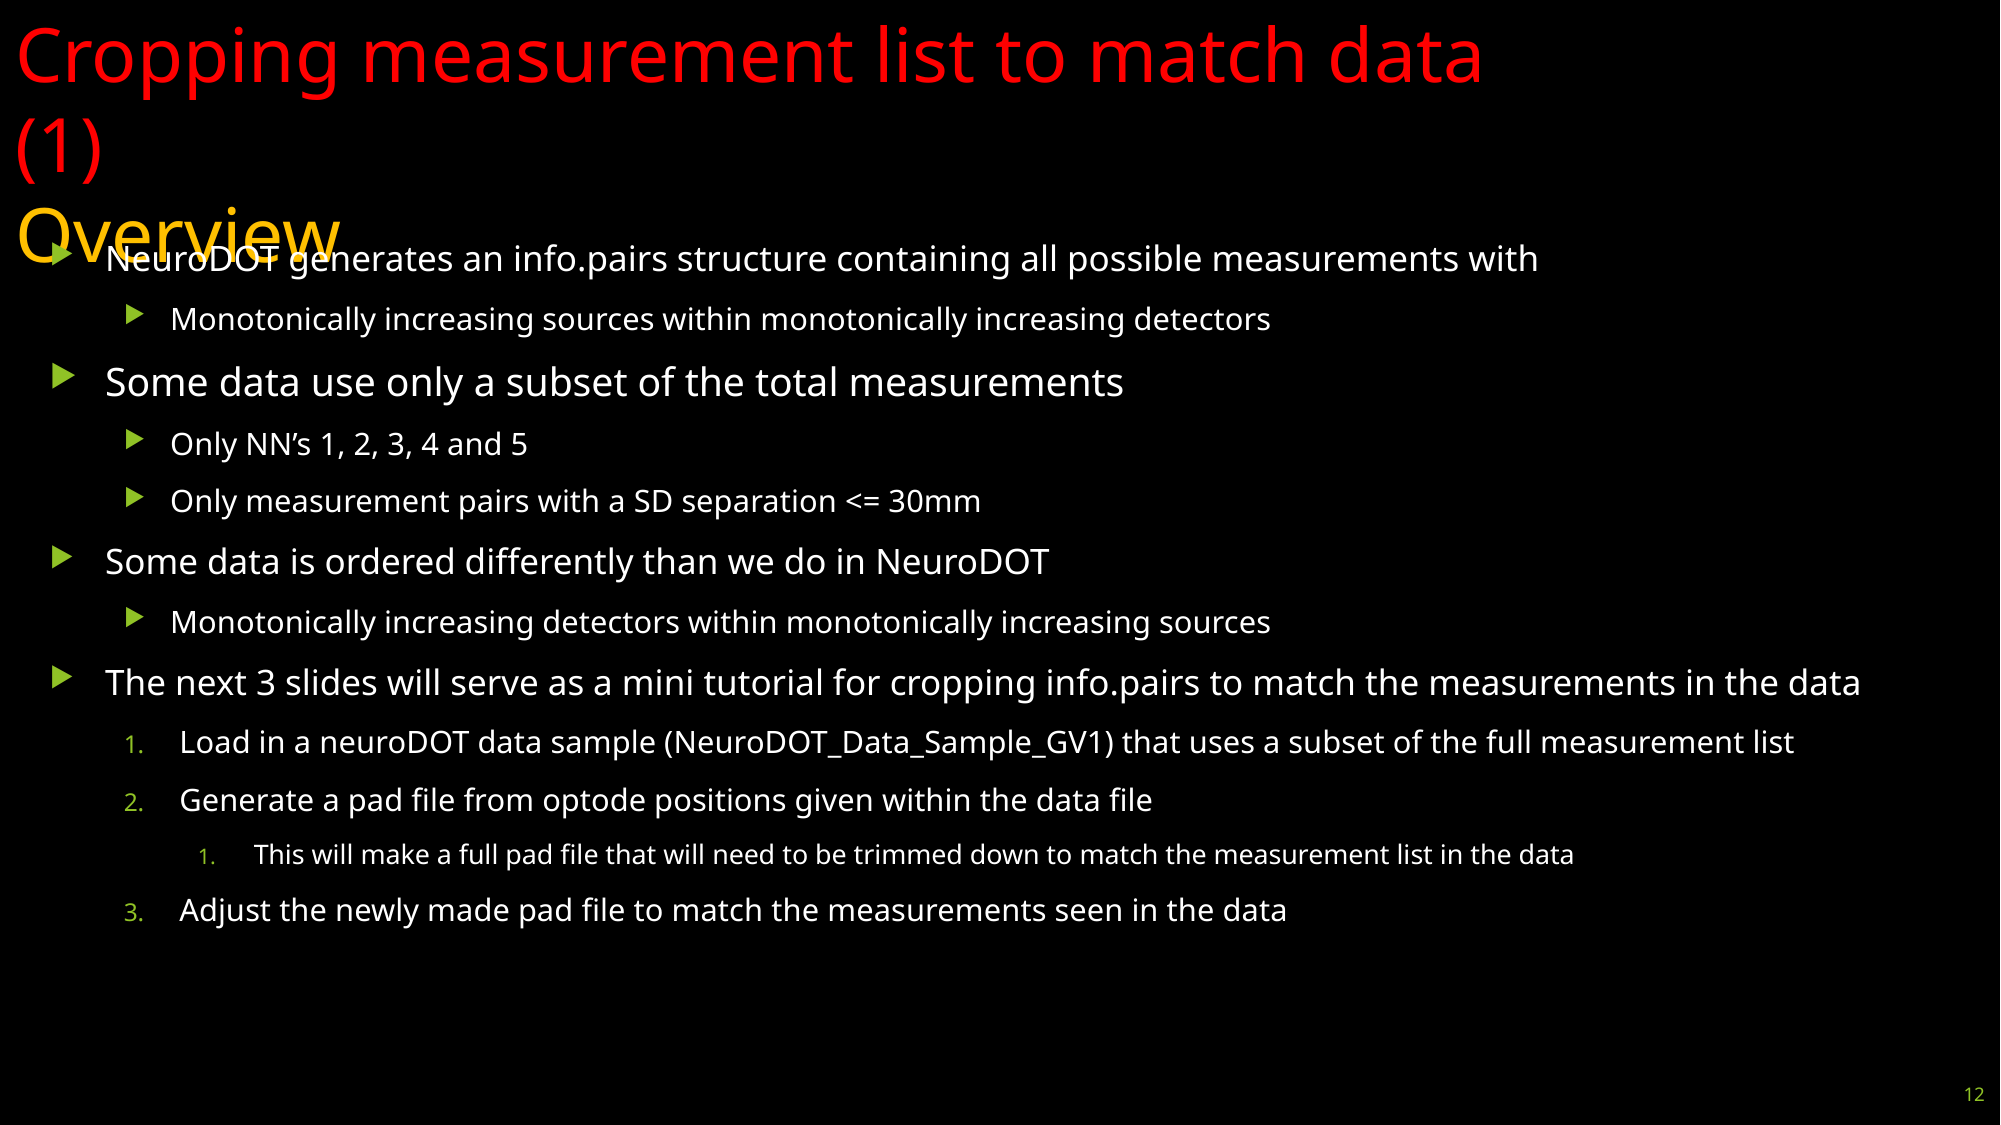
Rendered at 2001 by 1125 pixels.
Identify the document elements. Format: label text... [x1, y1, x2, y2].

slide_number 12 [1887, 1065, 2000, 1125]
title Cropping measurement list to match data (1) Overview [0, 0, 1562, 217]
list NeuroDOT generates an info.pairs structure containing all possible measurements with Monotonically increasing sources within monotonically increasing detectors Some data use only a subset of the total measurements Only NN’s 1, 2, 3, 4 and 5 Only measurement pairs with a SD separation <= 30mm Some data is ordered differently than we do in NeuroDOT Monotonically increasing detectors within monotonically increasing sources The next 3 slides will serve as a mini tutorial for cropping info.pairs to match the measurements in the data Load in a neuroDOT data sample (NeuroDOT_Data_Sample_GV1) that uses a subset of the full measurement list Generate a pad file from optode positions given within the data file This will make a full pad file that will need to be trimmed down to match the measurement list in the data Adjust the newly made pad file to match the measurements seen in the data [34, 229, 1888, 956]
